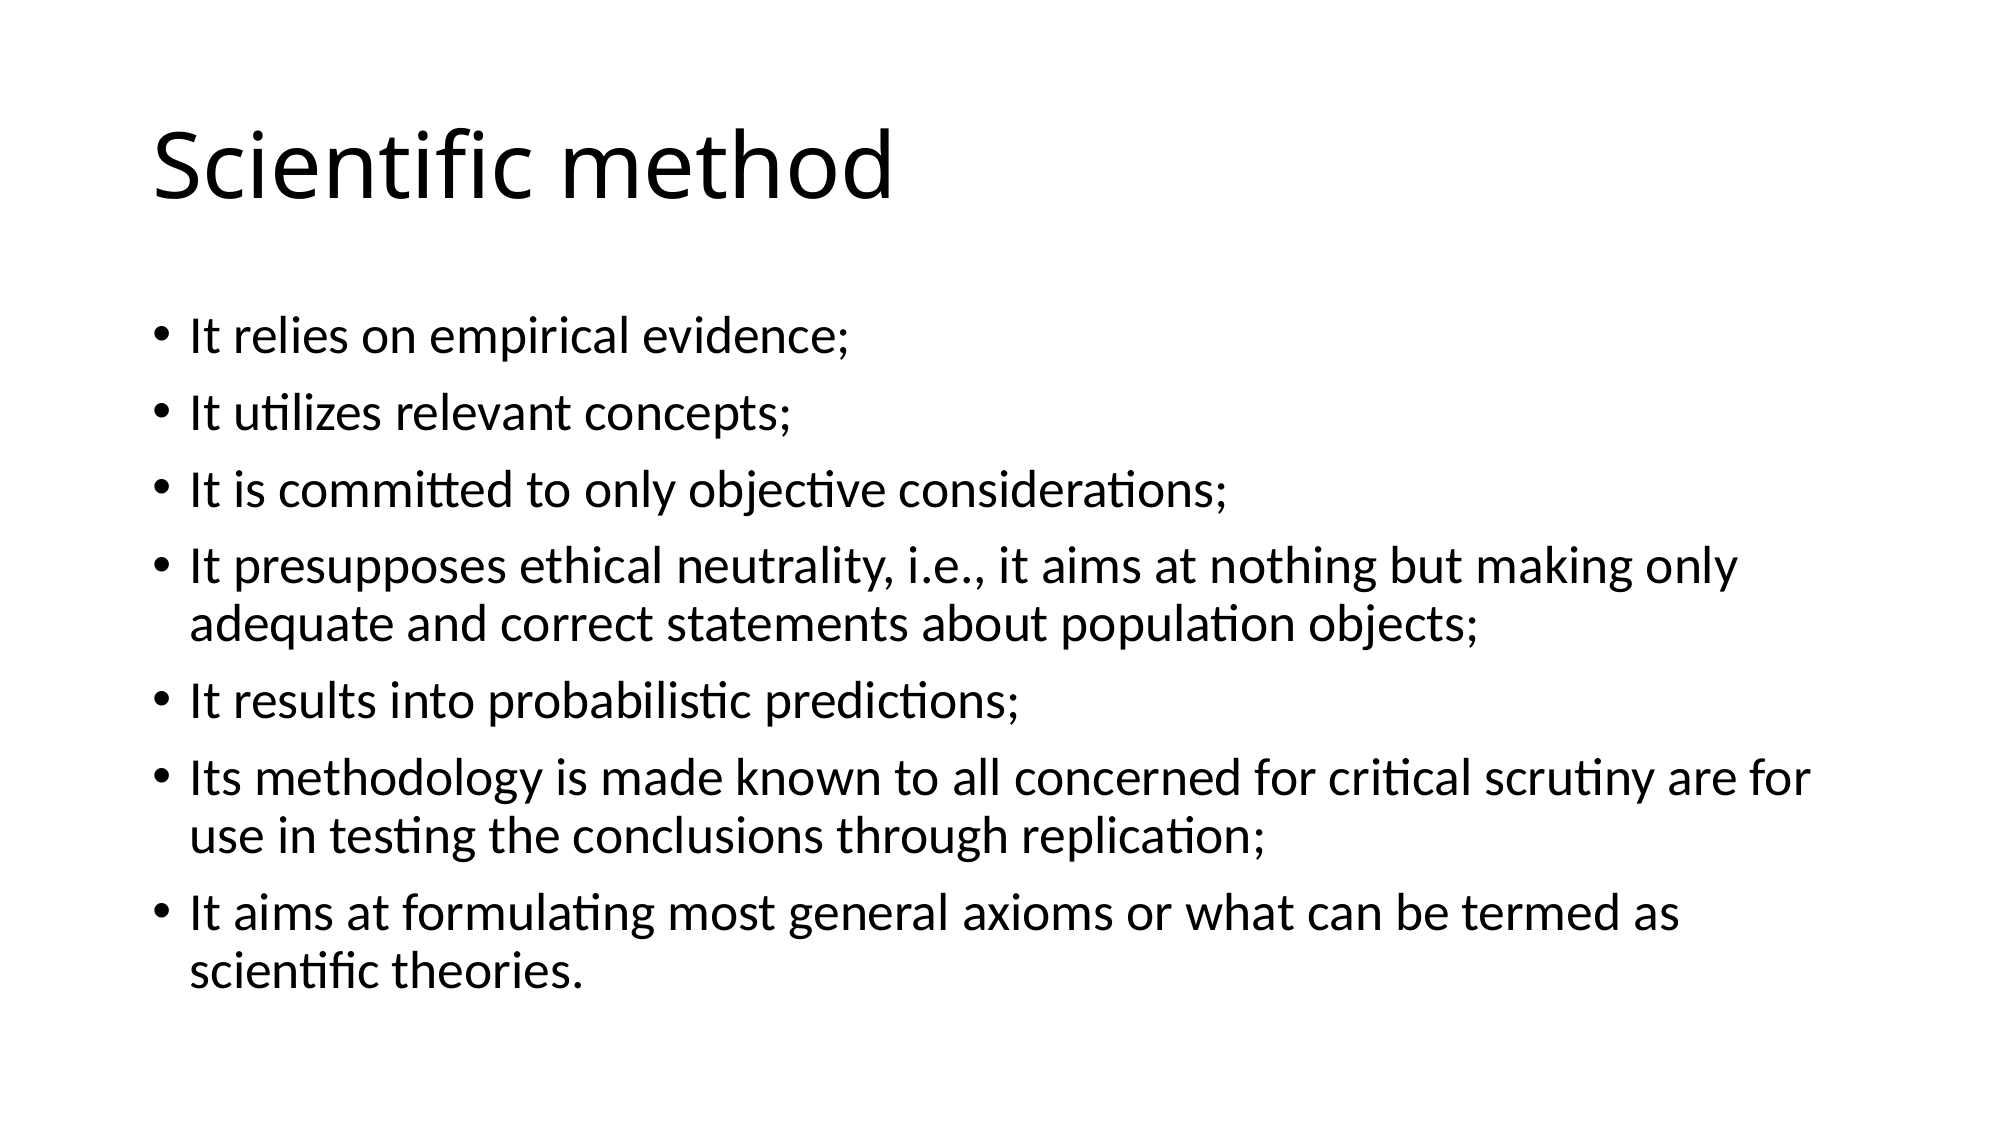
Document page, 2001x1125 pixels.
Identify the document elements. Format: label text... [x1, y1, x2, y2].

list It relies on empirical evidence; It utilizes relevant concepts; It is committed to only objective considerations; It presupposes ethical neutrality, i.e., it aims at nothing but making only adequate and correct statements about population objects; It results into probabilistic predictions; Its methodology is made known to all concerned for critical scrutiny are for use in testing the conclusions through replication; It aims at formulating most general axioms or what can be termed as scientific theories. [137, 299, 1863, 1014]
title Scientific method [137, 59, 1863, 278]
